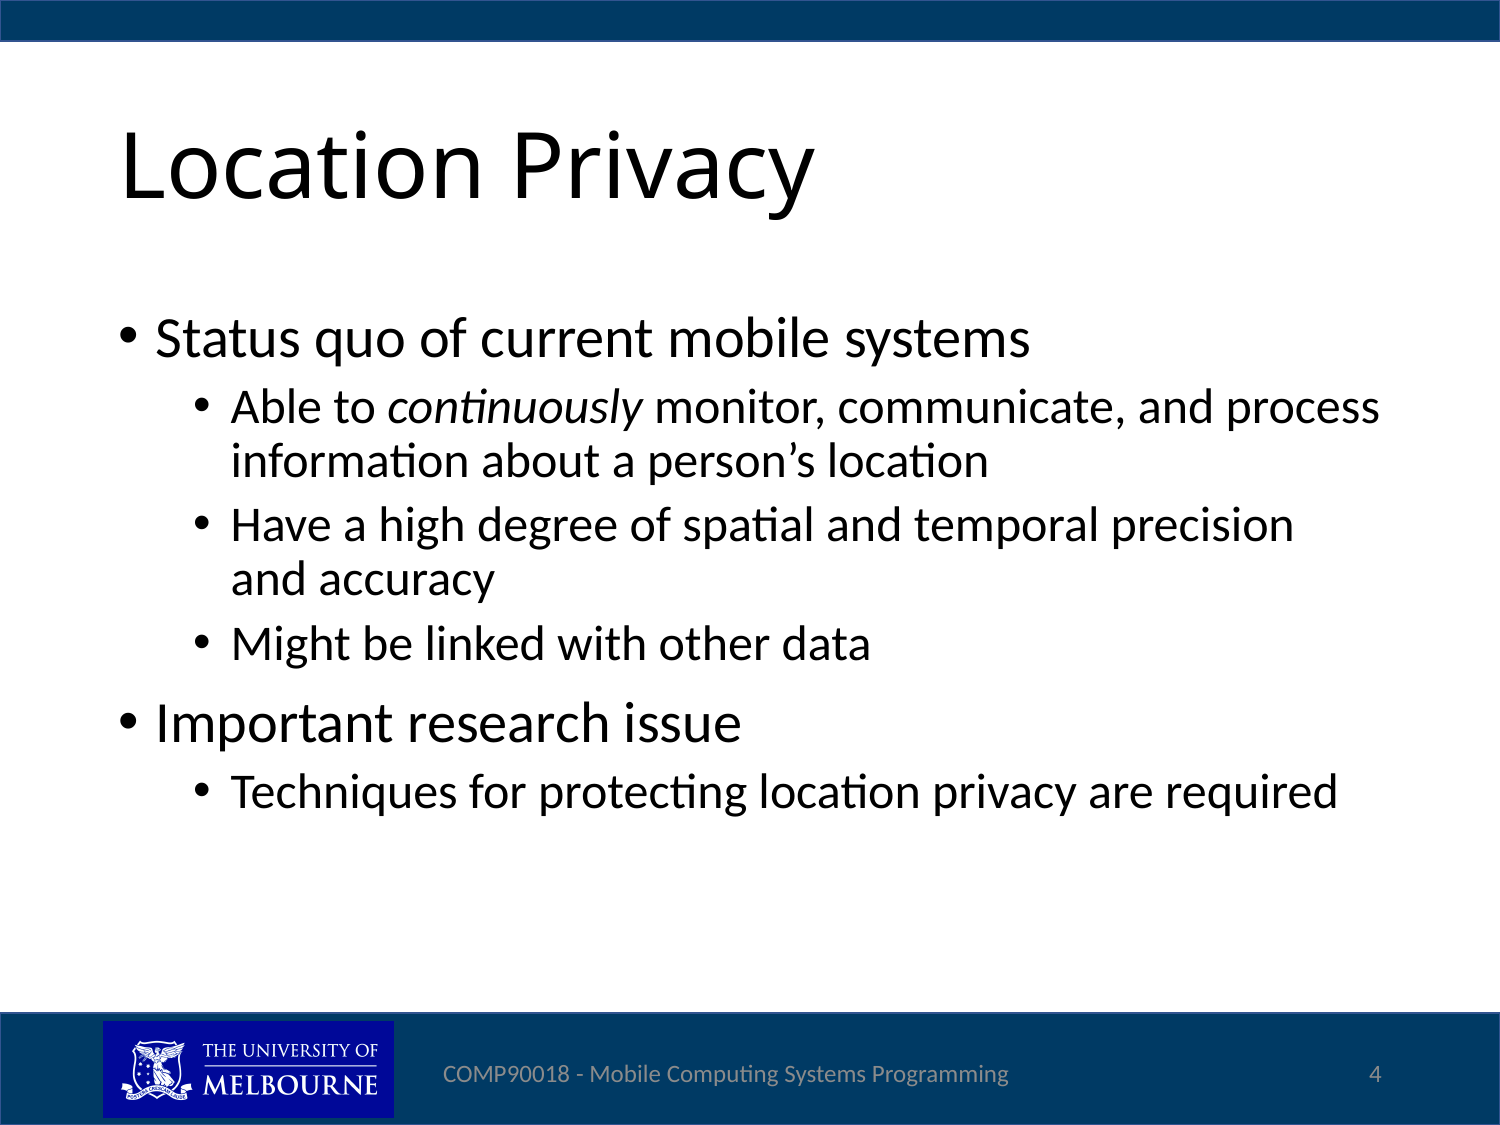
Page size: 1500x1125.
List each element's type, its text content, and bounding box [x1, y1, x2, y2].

picture [103, 1021, 394, 1118]
title Location Privacy [103, 59, 1397, 278]
slide_number 4 [1059, 1042, 1397, 1103]
list Status quo of current mobile systems Able to continuously monitor, communicate, and process information about a person’s location Have a high degree of spatial and temporal precision and accuracy Might be linked with other data Important research issue Techniques for protecting location privacy are required [103, 299, 1397, 1014]
footer COMP90018 - Mobile Computing Systems Programming [393, 1042, 1059, 1103]
